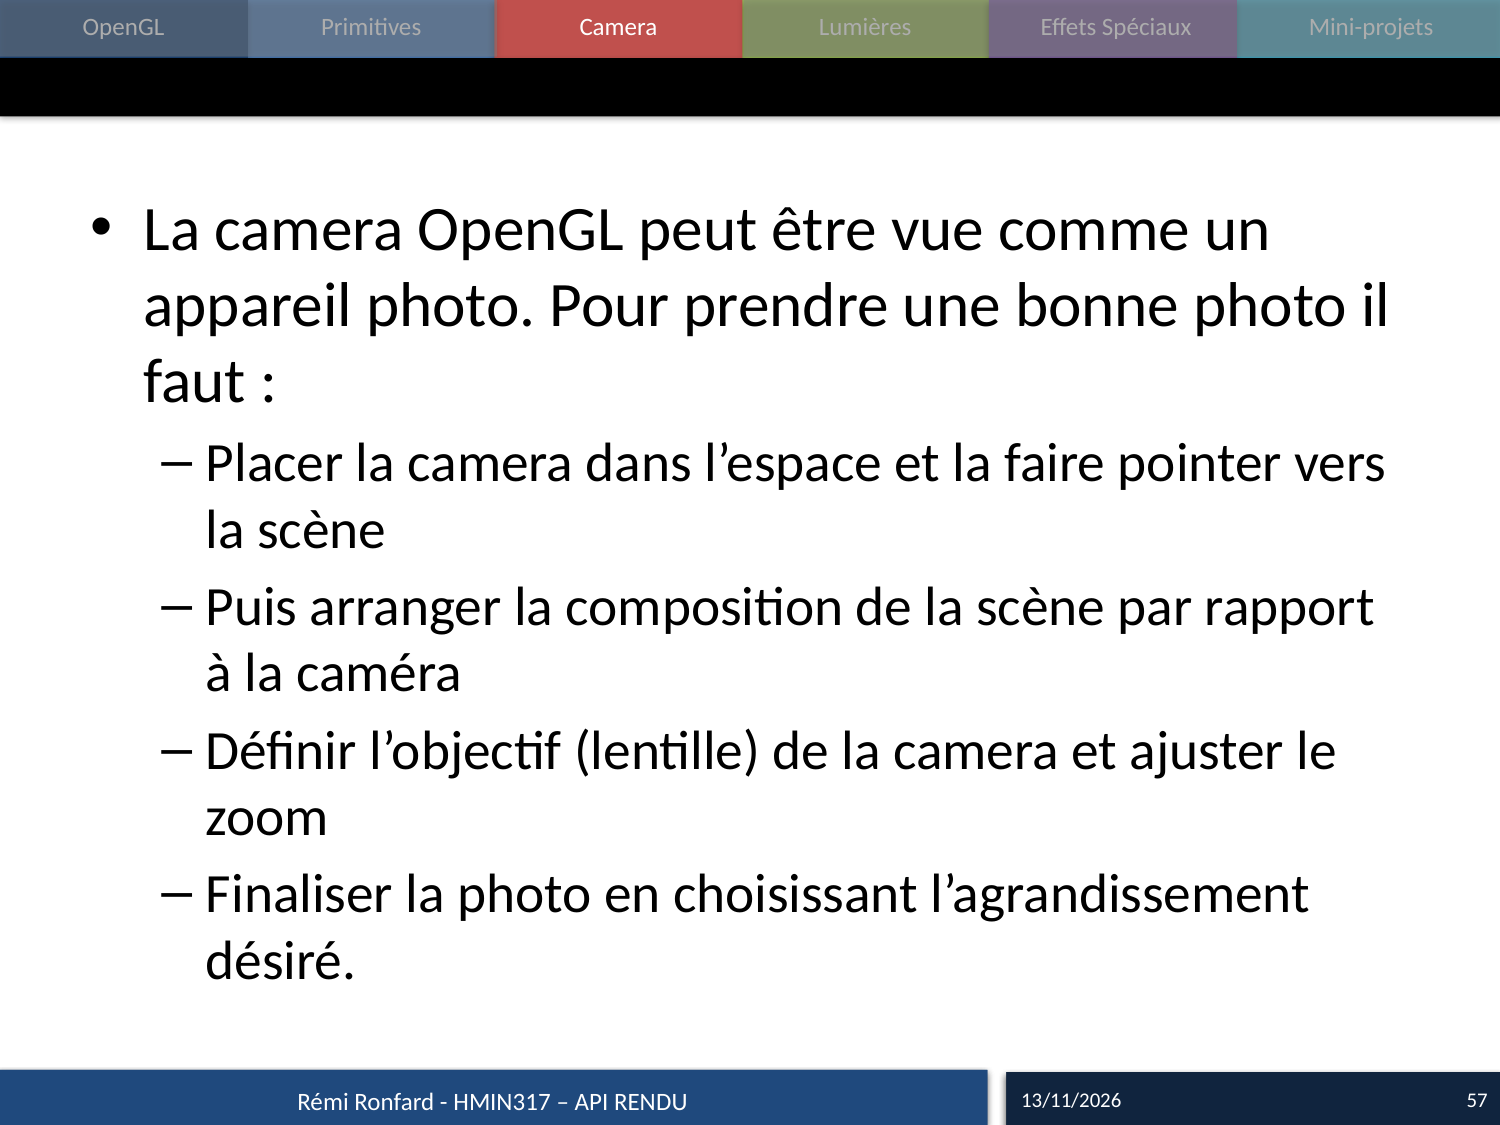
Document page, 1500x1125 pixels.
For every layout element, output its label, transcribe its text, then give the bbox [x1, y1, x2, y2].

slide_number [1006, 1070, 1153, 1125]
list La camera OpenGL peut être vue comme un appareil photo. Pour prendre une bonne photo il faut : Placer la camera dans l’espace et la faire pointer vers la scène Puis arranger la composition de la scène par rapport à la caméra Définir l’objectif (lentille) de la camera et ajuster le zoom Finaliser la photo en choisissant l’agrandissement désiré. [75, 179, 1425, 1005]
footer Rémi Ronfard - HMIN317 – API RENDU [0, 1072, 988, 1125]
slide_number 57 [1153, 1071, 1500, 1125]
